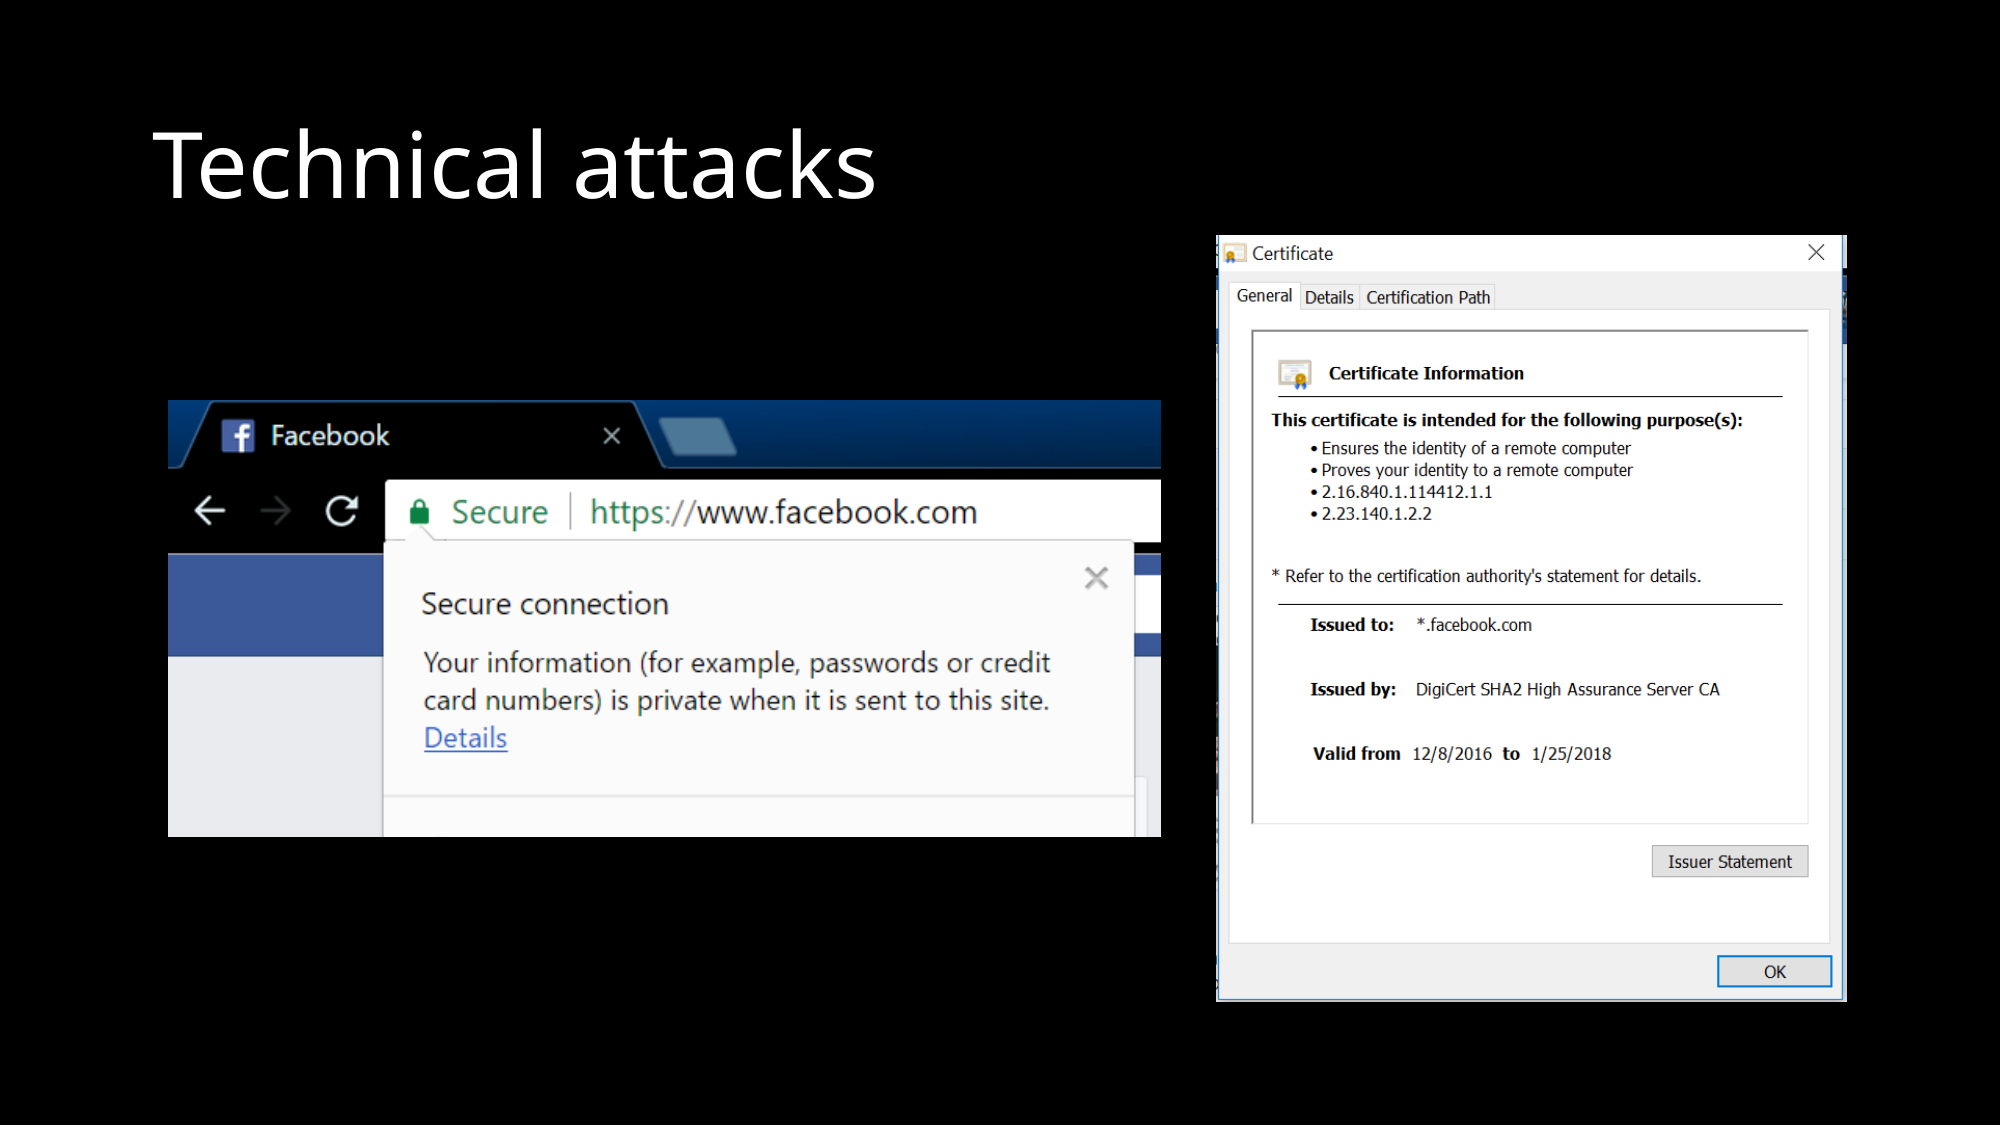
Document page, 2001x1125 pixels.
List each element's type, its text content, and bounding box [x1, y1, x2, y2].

picture [1215, 235, 1847, 1002]
title Technical attacks [137, 59, 1863, 278]
picture [168, 400, 1161, 837]
